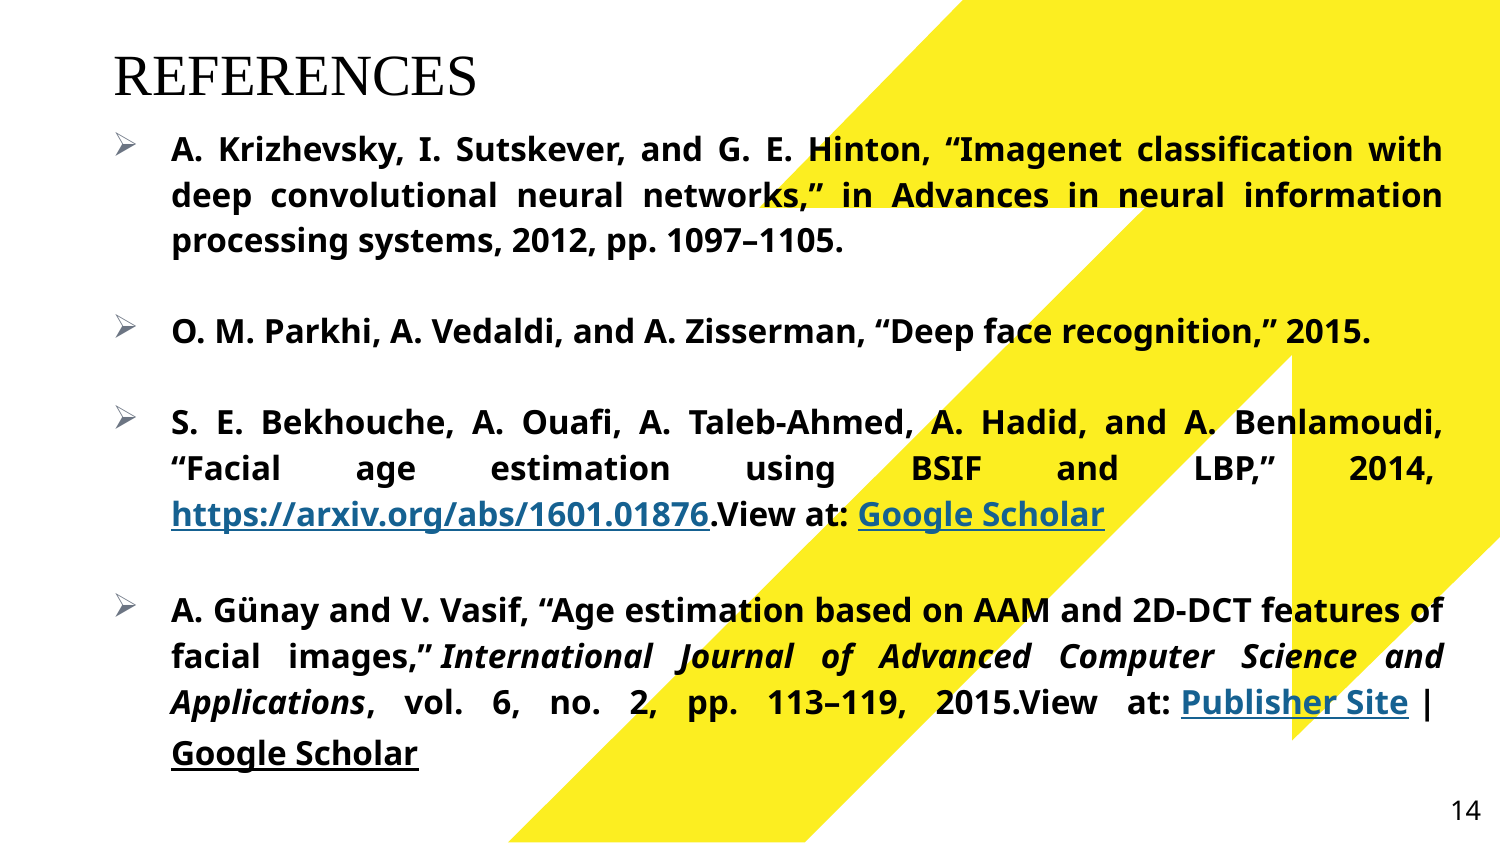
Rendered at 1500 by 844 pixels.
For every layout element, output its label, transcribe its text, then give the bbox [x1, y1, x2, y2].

slide_number 14 [1391, 779, 1482, 844]
list A. Krizhevsky, I. Sutskever, and G. E. Hinton, “Imagenet classification with deep convolutional neural networks,” in Advances in neural information processing systems, 2012, pp. 1097–1105. O. M. Parkhi, A. Vedaldi, and A. Zisserman, “Deep face recognition,” 2015. S. E. Bekhouche, A. Ouafi, A. Taleb-Ahmed, A. Hadid, and A. Benlamoudi, “Facial age estimation using BSIF and LBP,” 2014, https://arxiv.org/abs/1601.01876.View at: Google Scholar A. Günay and V. Vasif, “Age estimation based on AAM and 2D-DCT features of facial images,” International Journal of Advanced Computer Science and Applications, vol. 6, no. 2, pp. 113–119, 2015.View at: Publisher Site | Google Scholar [96, 122, 1446, 796]
title REFERENCES [113, 25, 1118, 109]
